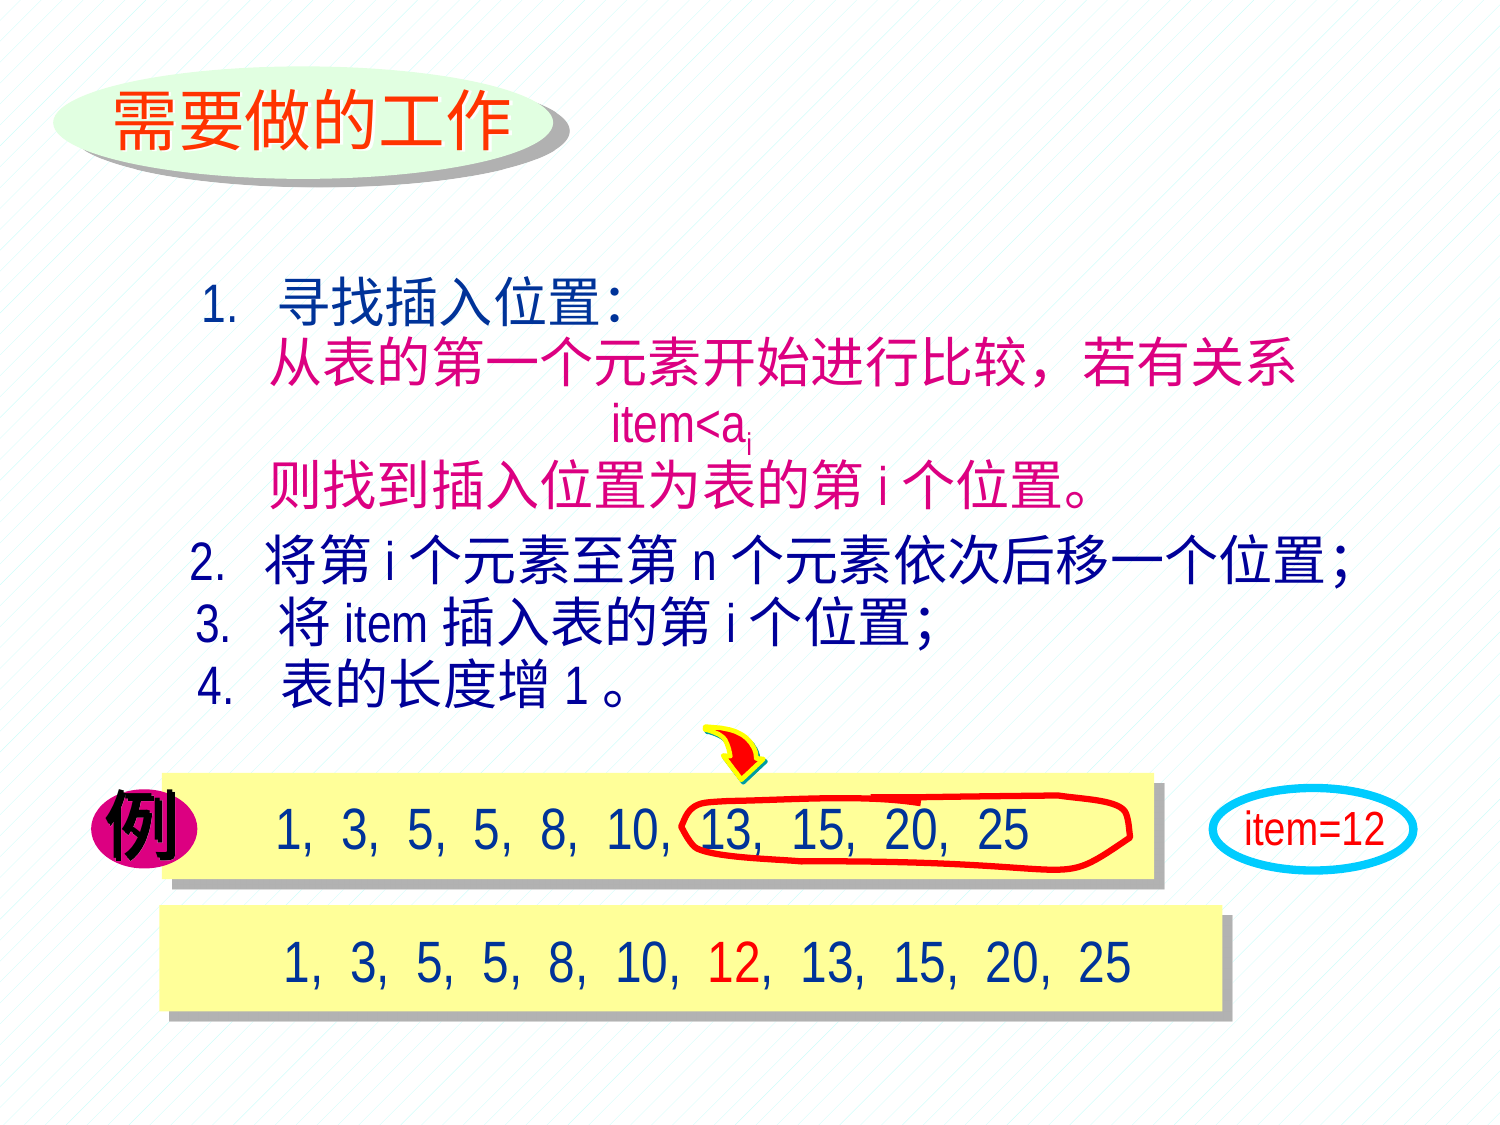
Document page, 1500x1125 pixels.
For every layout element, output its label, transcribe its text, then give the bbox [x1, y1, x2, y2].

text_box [159, 904, 1247, 1012]
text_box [1212, 787, 1414, 871]
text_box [88, 770, 1166, 880]
text_box [705, 726, 764, 768]
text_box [52, 66, 554, 180]
text_box 4. 表的长度增1。 [183, 643, 684, 723]
text_box 3. 将item插入表的第i个位置； [180, 581, 993, 662]
text_box 从表的第一个元素开始进行比较，若有关系 item<ai 则找到插入位置为表的第i个位置。 [253, 336, 1500, 523]
text_box 1. 寻找插入位置： [186, 261, 686, 342]
text_box 2. 将第i个元素至第n个元素依次后移一个位置； [174, 518, 1409, 599]
